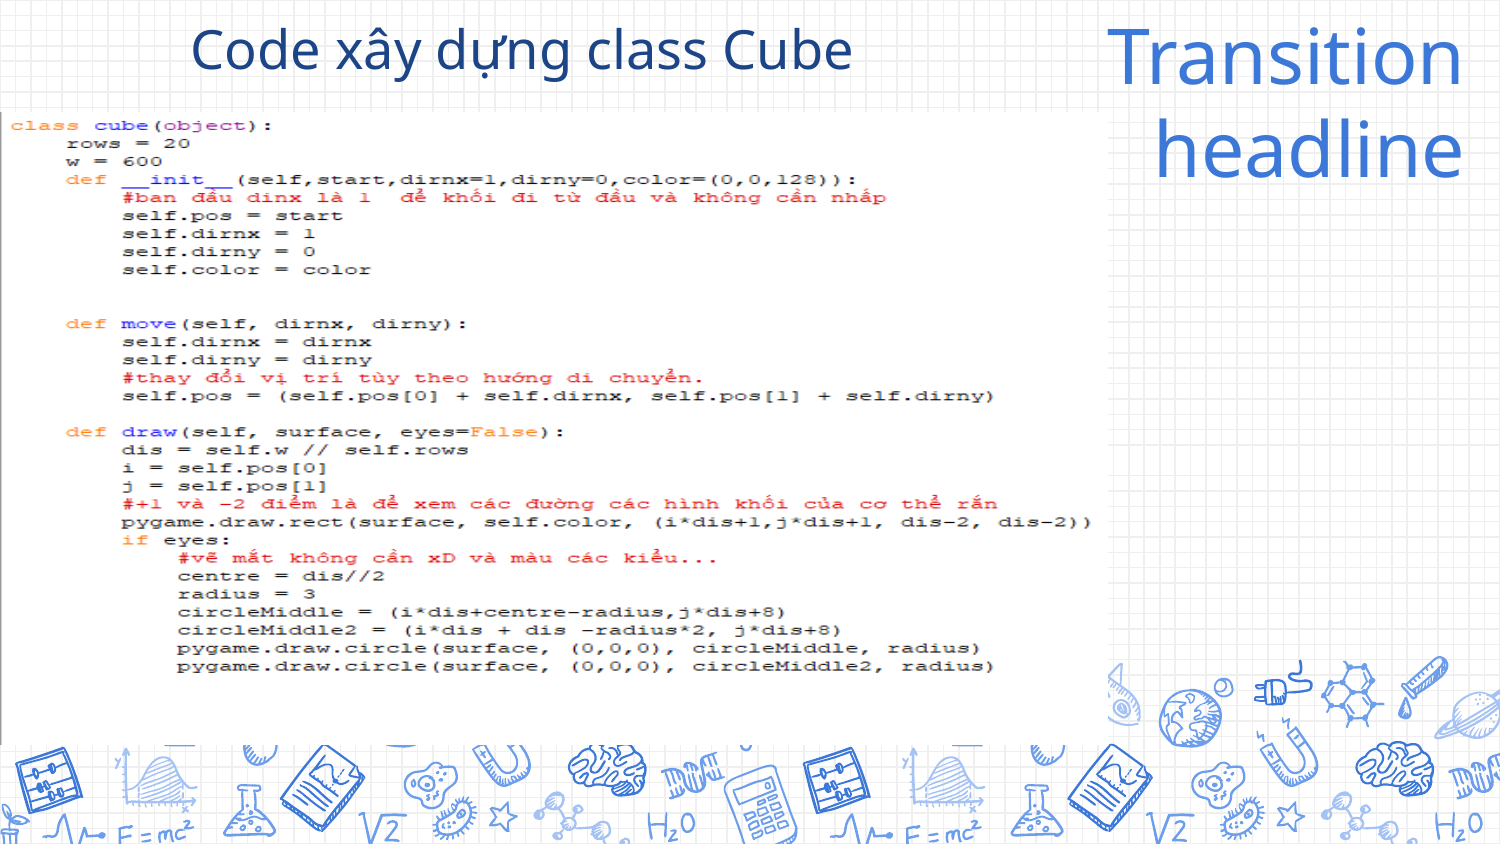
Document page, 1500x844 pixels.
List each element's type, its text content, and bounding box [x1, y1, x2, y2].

subtitle Code xây dựng class Cube [0, 0, 870, 111]
title Transition headline [1028, 17, 1481, 208]
picture [0, 112, 1108, 745]
